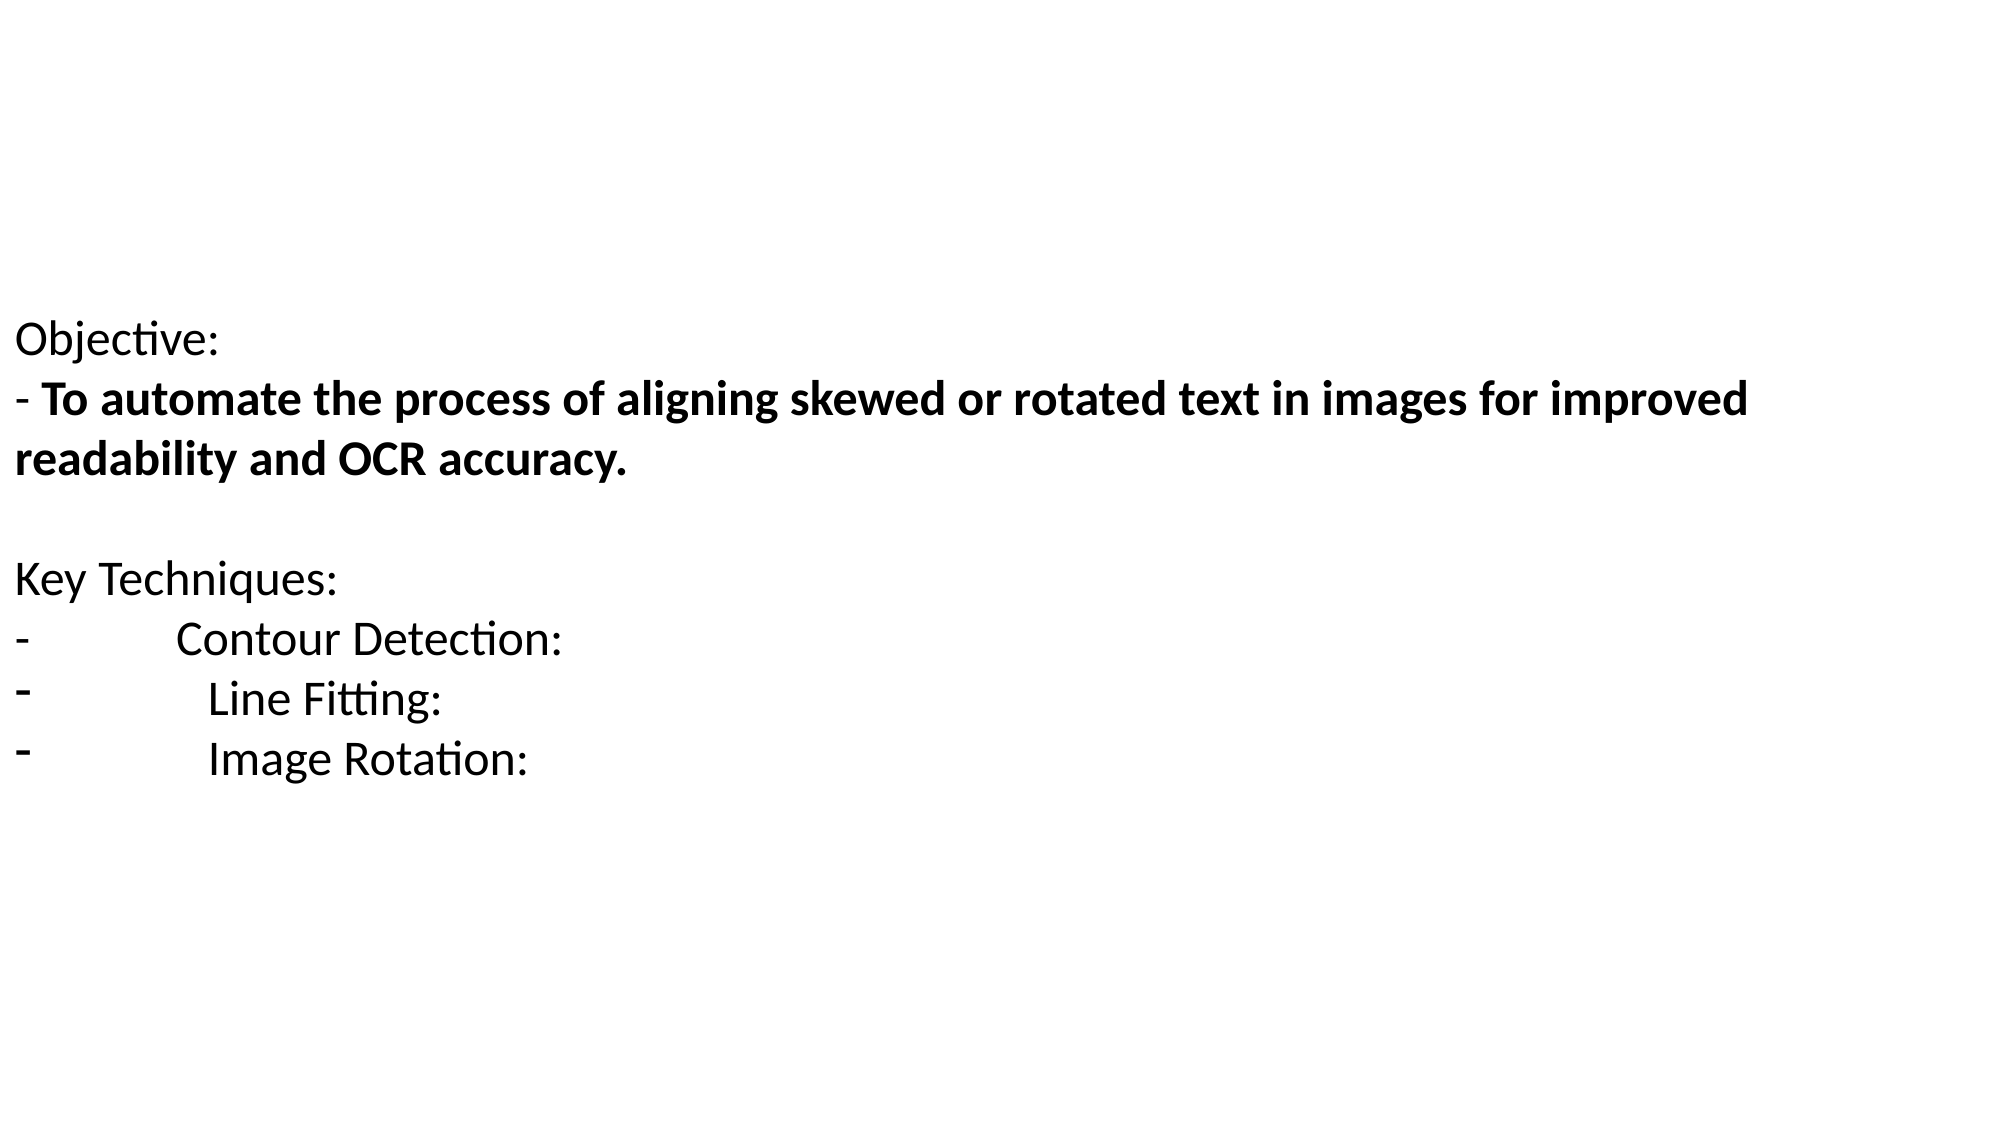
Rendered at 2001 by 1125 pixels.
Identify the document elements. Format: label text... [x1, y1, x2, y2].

text_box Objective: - To automate the process of aligning skewed or rotated text in images for improved readability and OCR accuracy. Key Techniques: - Contour Detection: Line Fitting: Image Rotation: [0, 238, 1908, 854]
